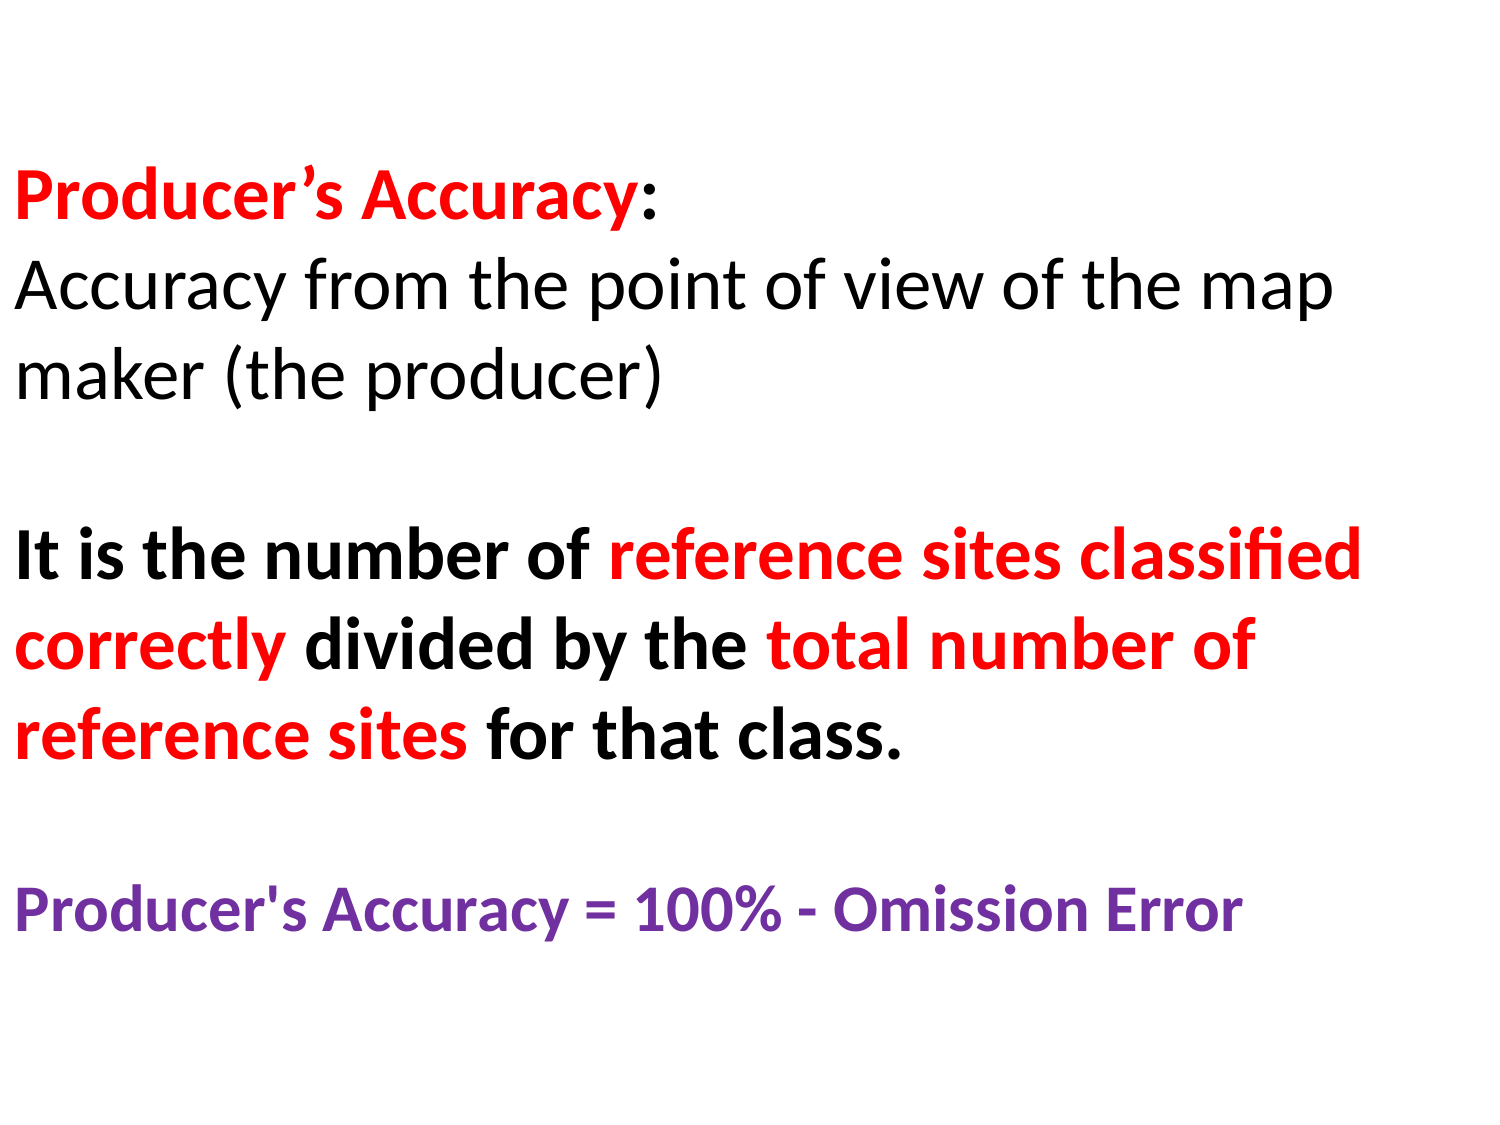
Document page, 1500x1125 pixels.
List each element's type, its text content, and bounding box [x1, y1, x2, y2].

text_box Producer’s Accuracy: Accuracy from the point of view of the map maker (the producer) It is the number of reference sites classified correctly divided by the total number of reference sites for that class. Producer's Accuracy = 100% - Omission Error [0, 137, 1500, 1023]
